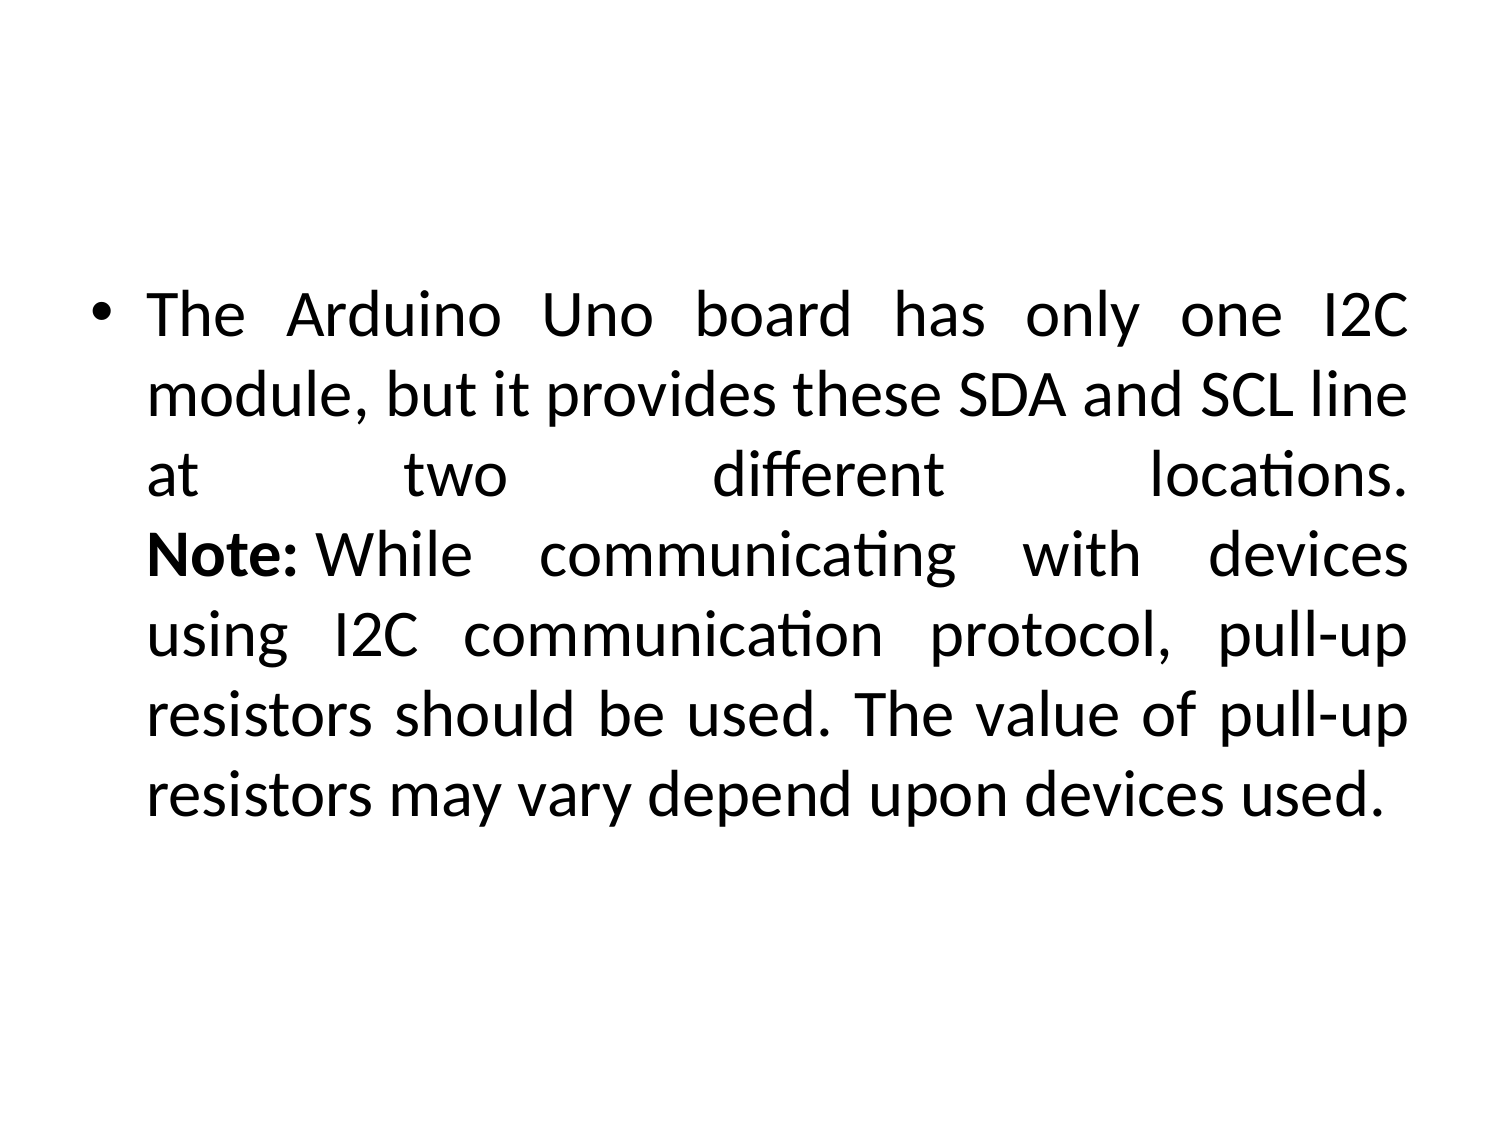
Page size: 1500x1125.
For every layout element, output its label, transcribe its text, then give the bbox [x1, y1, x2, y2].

list The Arduino Uno board has only one I2C module, but it provides these SDA and SCL line at two different locations. Note: While communicating with devices using I2C communication protocol, pull-up resistors should be used. The value of pull-up resistors may vary depend upon devices used. [75, 262, 1425, 1005]
